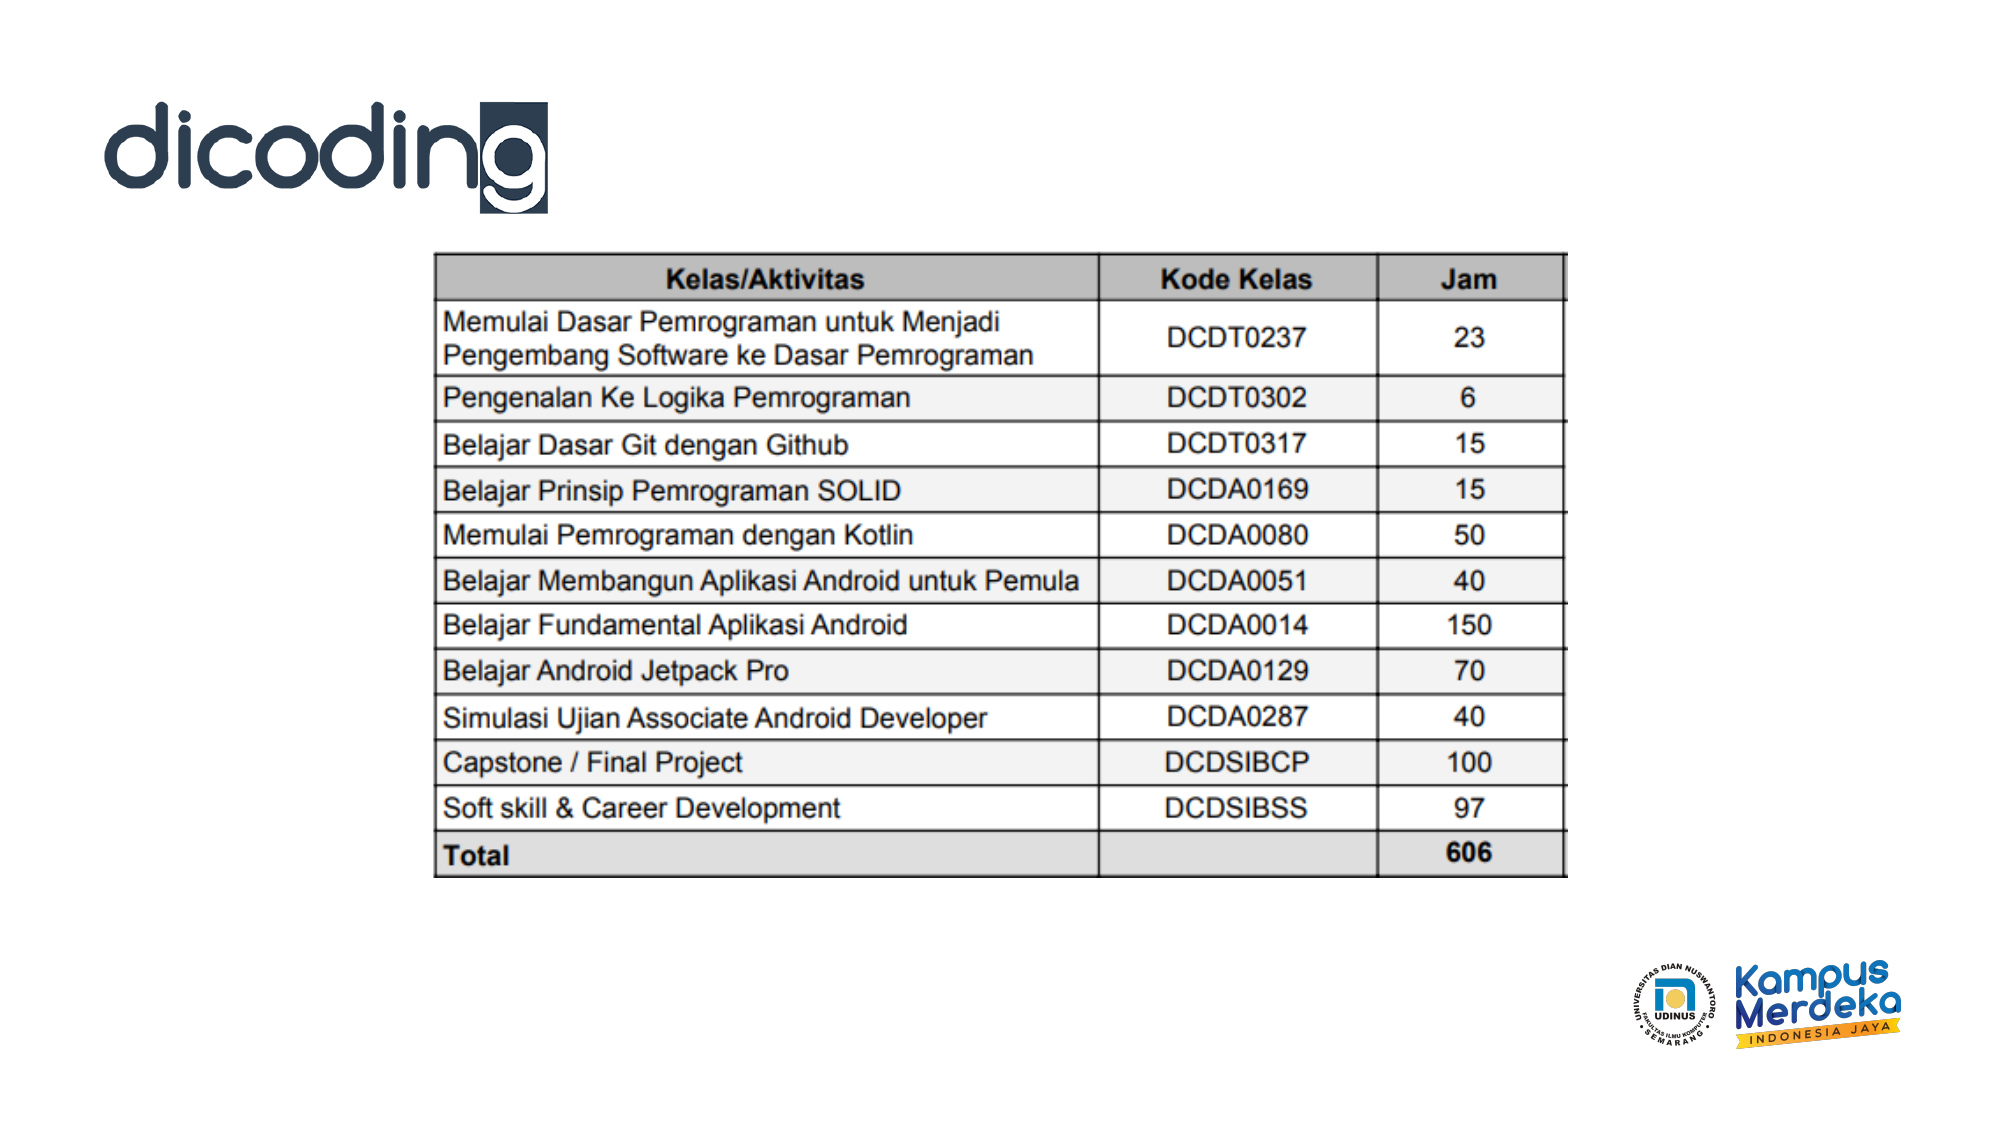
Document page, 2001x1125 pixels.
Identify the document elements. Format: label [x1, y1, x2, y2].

picture [99, 0, 1568, 878]
picture [1612, 960, 1901, 1049]
